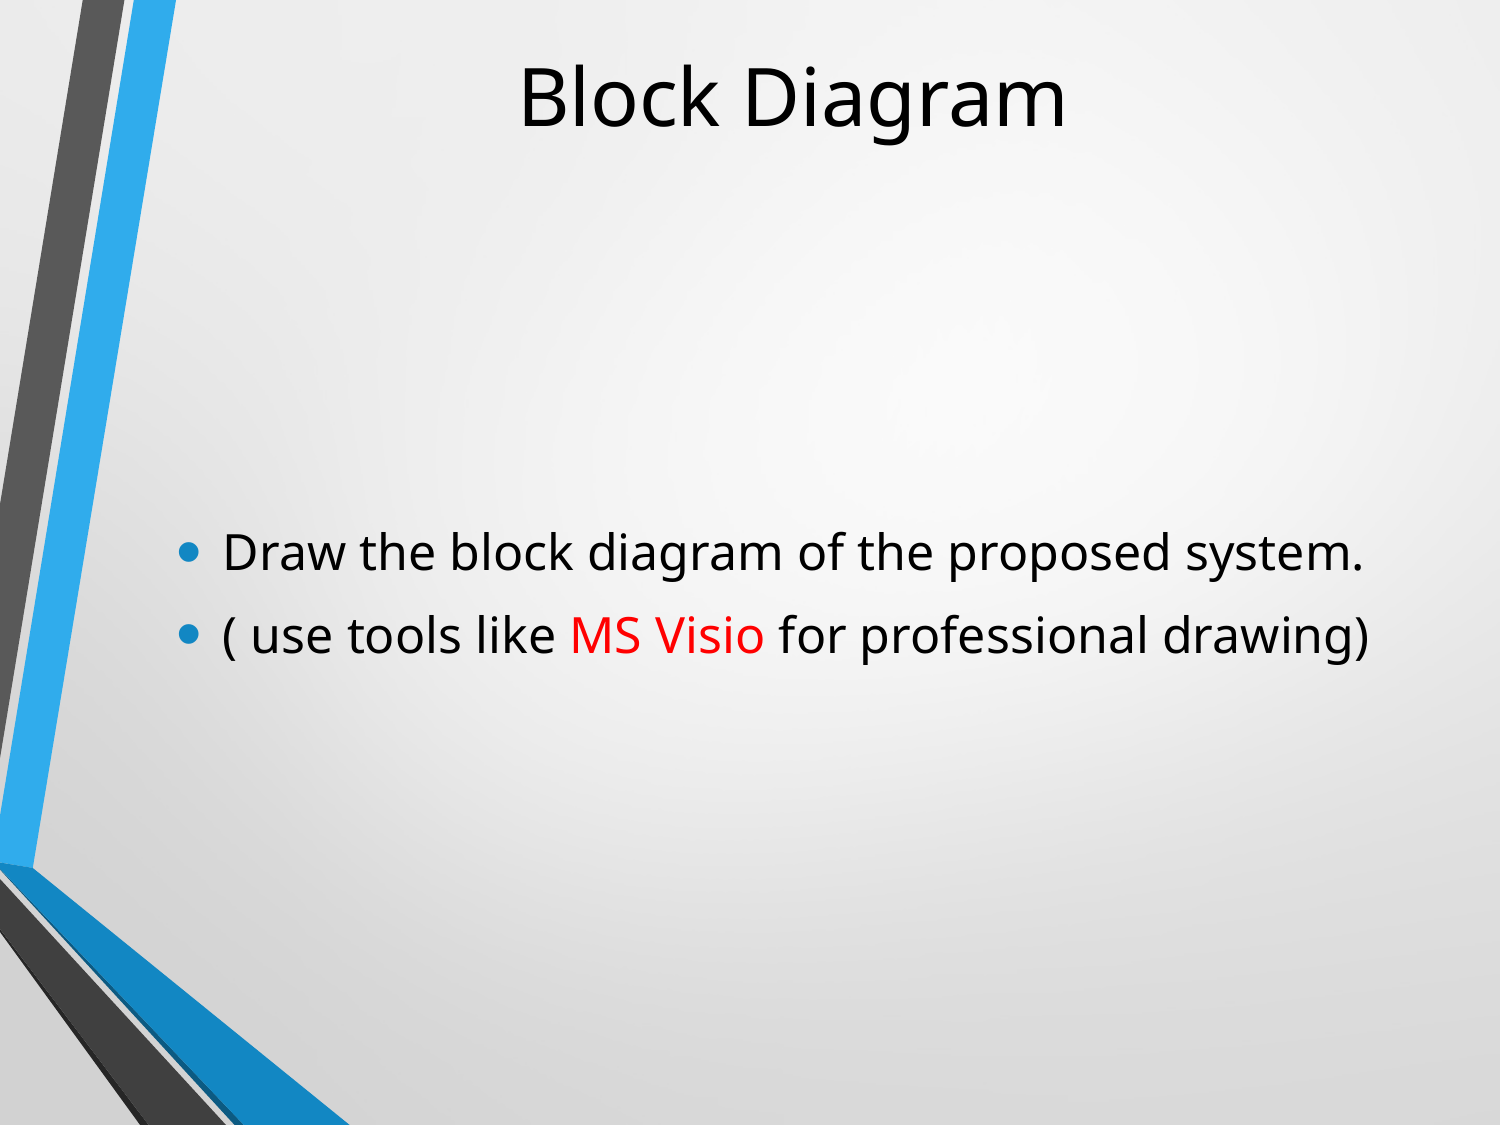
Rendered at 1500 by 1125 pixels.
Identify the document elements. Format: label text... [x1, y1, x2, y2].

list Draw the block diagram of the proposed system. ( use tools like MS Visio for professional drawing) [161, 200, 1425, 985]
title Block Diagram [161, 37, 1425, 150]
